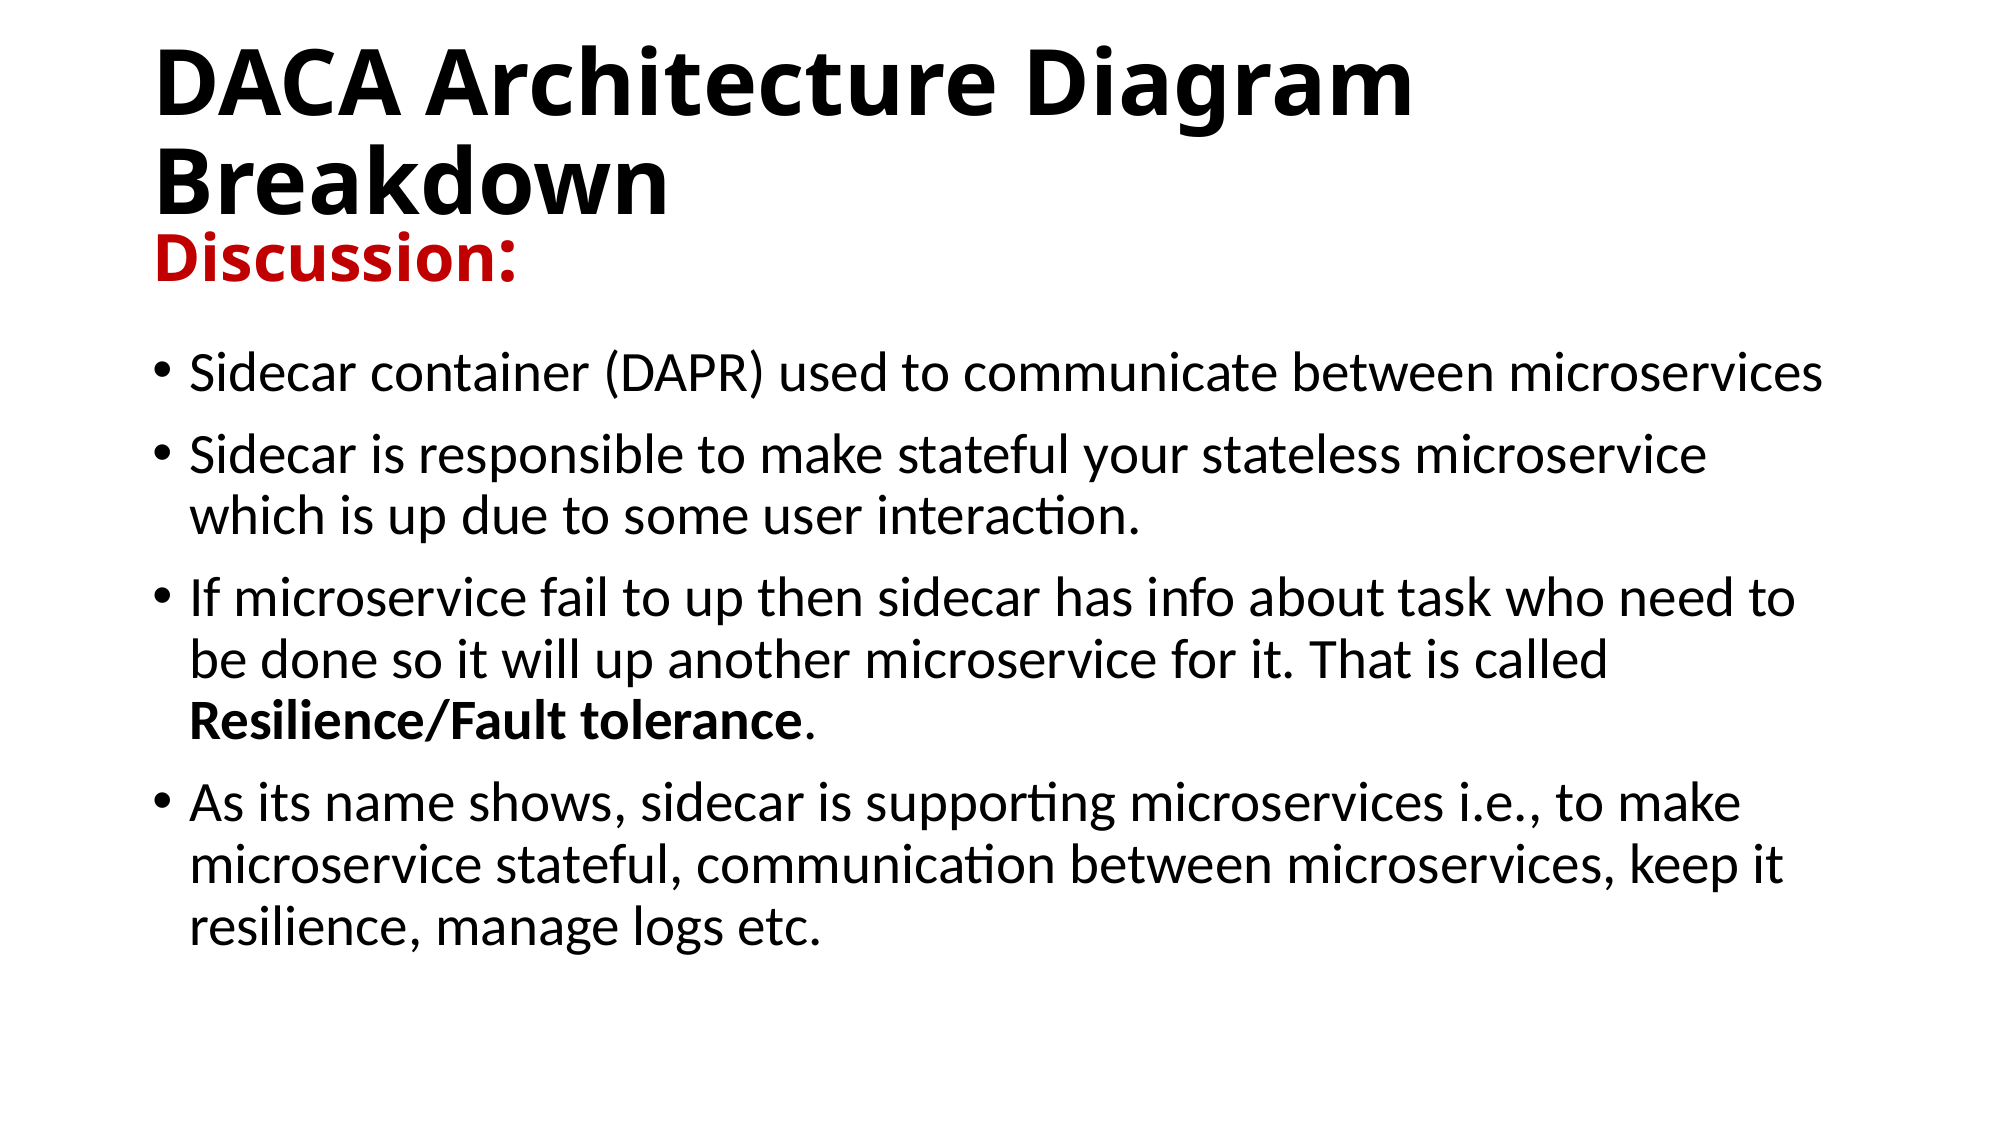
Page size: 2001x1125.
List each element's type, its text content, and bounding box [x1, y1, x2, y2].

title DACA Architecture Diagram Breakdown [137, 59, 1863, 210]
list Discussion: Sidecar container (DAPR) used to communicate between microservices Sidecar is responsible to make stateful your stateless microservice which is up due to some user interaction. If microservice fail to up then sidecar has info about task who need to be done so it will up another microservice for it. That is called Resilience/Fault tolerance. As its name shows, sidecar is supporting microservices i.e., to make microservice stateful, communication between microservices, keep it resilience, manage logs etc. [137, 210, 1863, 1014]
